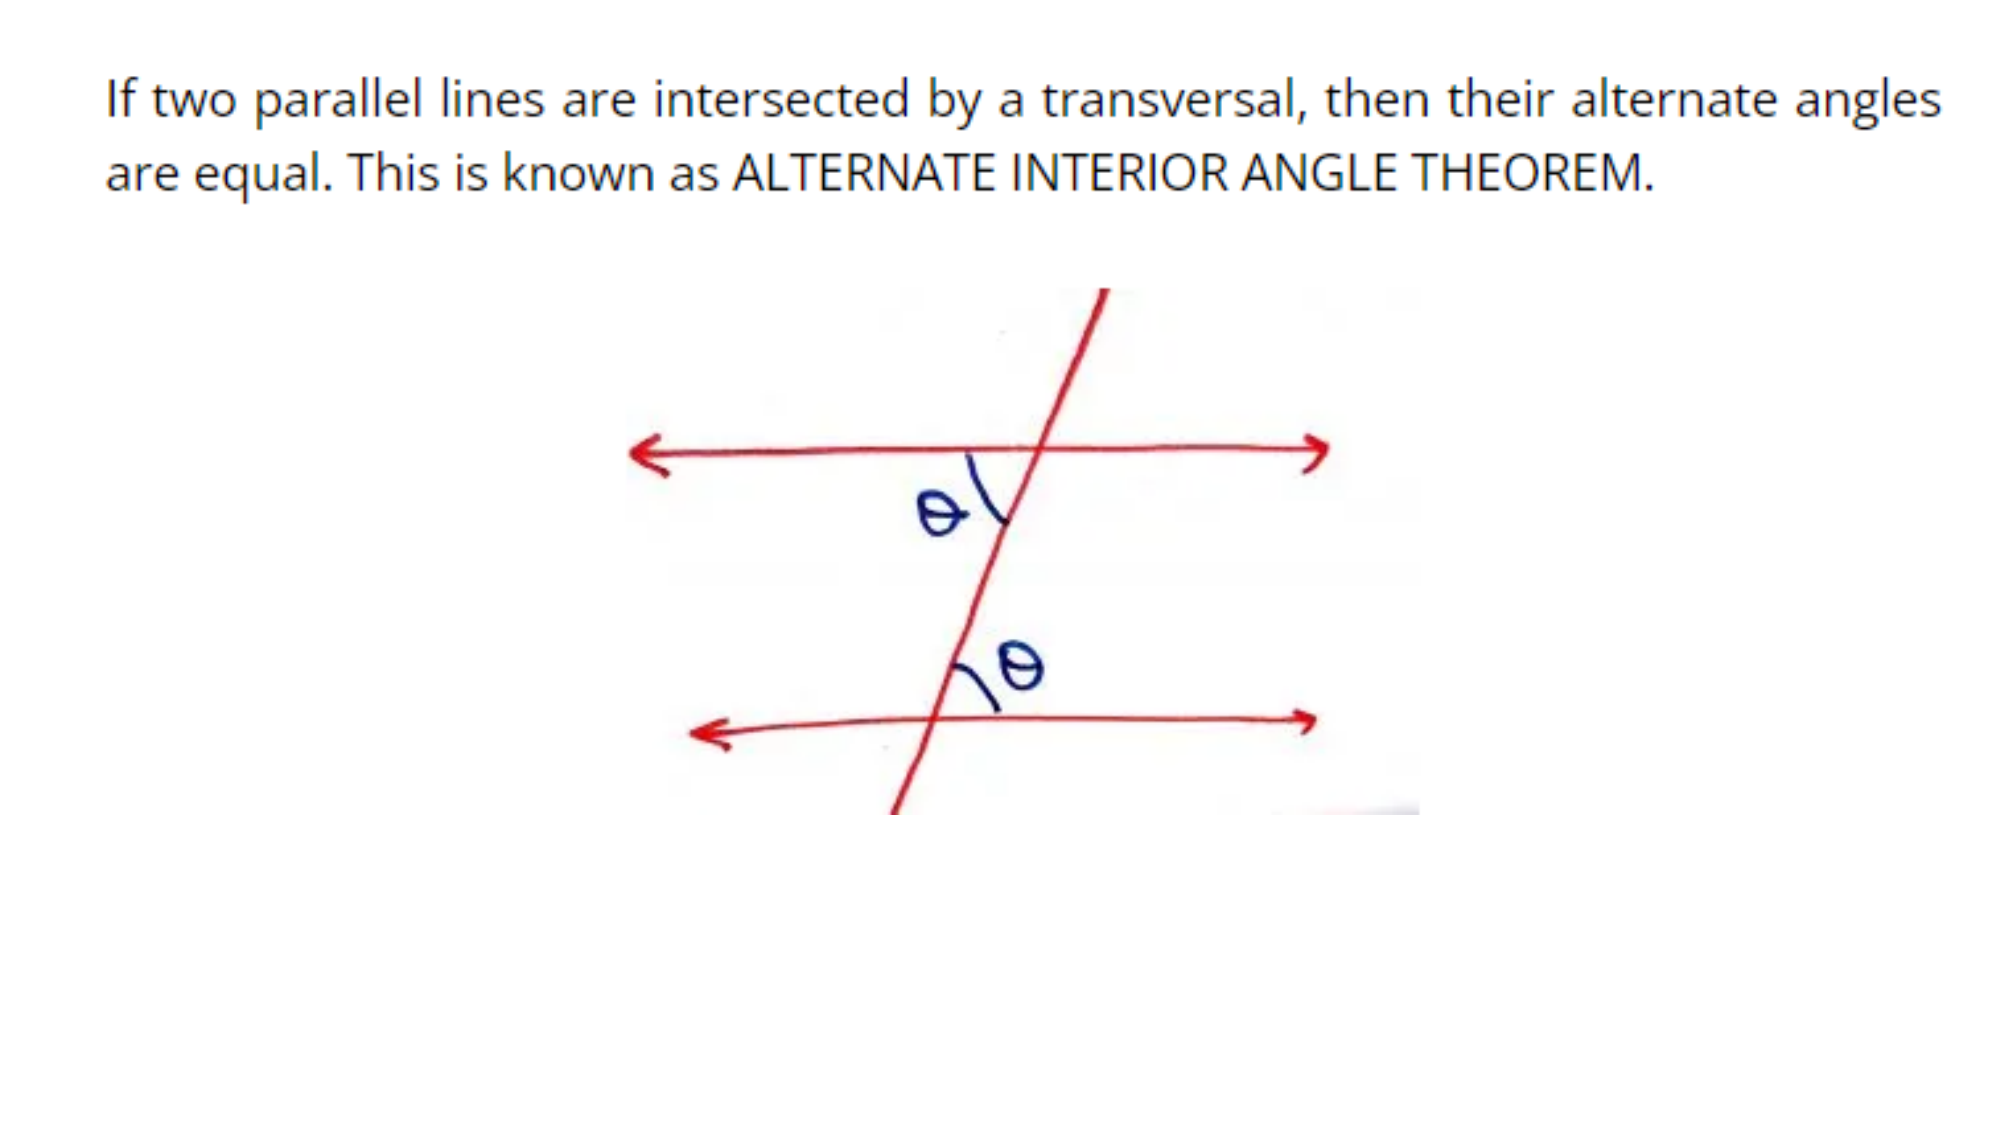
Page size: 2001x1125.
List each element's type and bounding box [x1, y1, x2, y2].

picture [86, 45, 1967, 815]
